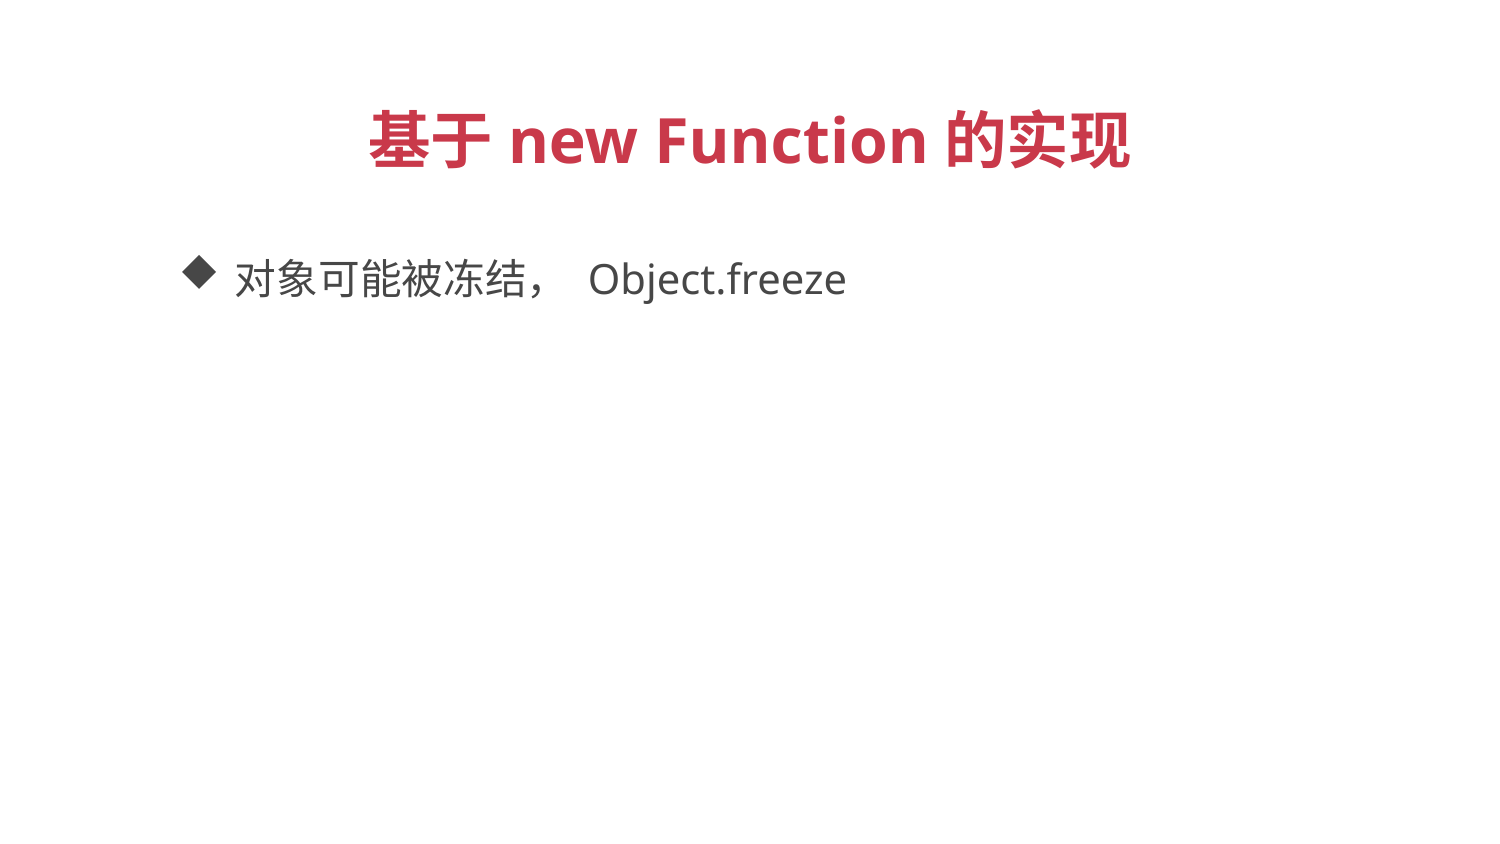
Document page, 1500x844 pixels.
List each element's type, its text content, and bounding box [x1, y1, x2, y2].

text_box 基于new Function的实现 [353, 93, 1147, 184]
text_box 对象可能被冻结， Object.freeze [88, 245, 1439, 310]
